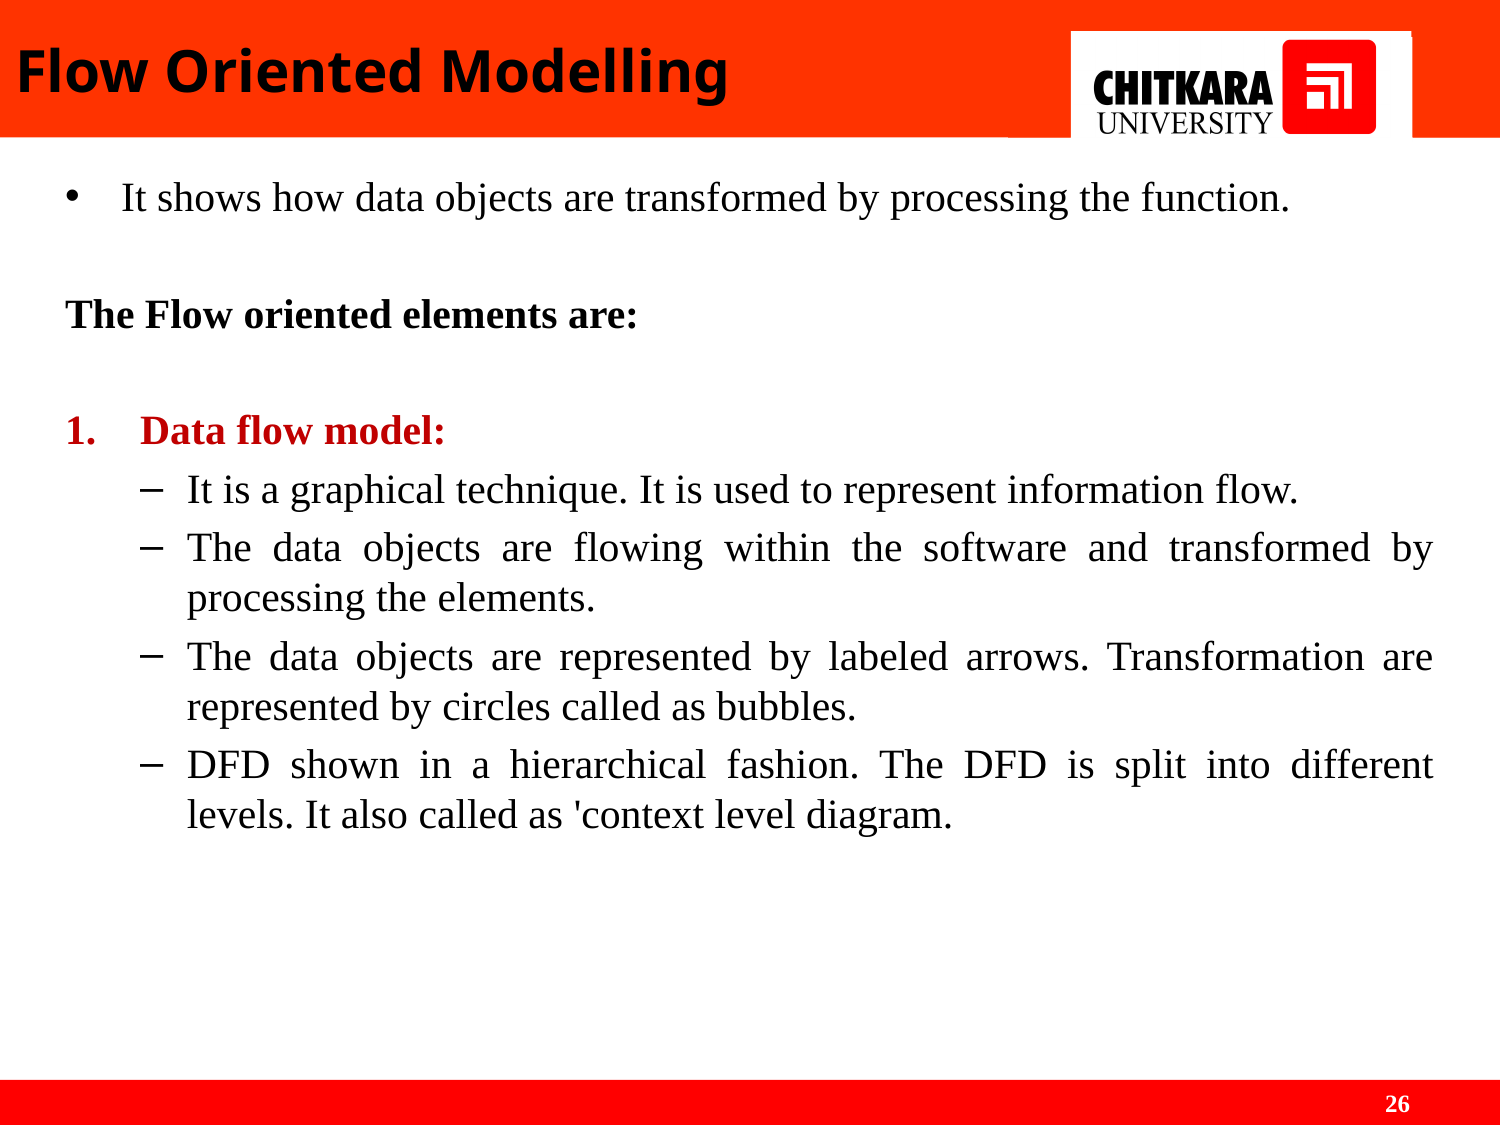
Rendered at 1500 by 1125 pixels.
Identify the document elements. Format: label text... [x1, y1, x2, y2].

picture [1074, 37, 1391, 138]
list It shows how data objects are transformed by processing the function. The Flow oriented elements are: Data flow model: It is a graphical technique. It is used to represent information flow. The data objects are flowing within the software and transformed by processing the elements. The data objects are represented by labeled arrows. Transformation are represented by circles called as bubbles. DFD shown in a hierarchical fashion. The DFD is split into different levels. It also called as 'context level diagram. [49, 162, 1451, 1019]
slide_number 26 [1074, 1087, 1425, 1117]
title Flow Oriented Modelling [0, 0, 1063, 138]
